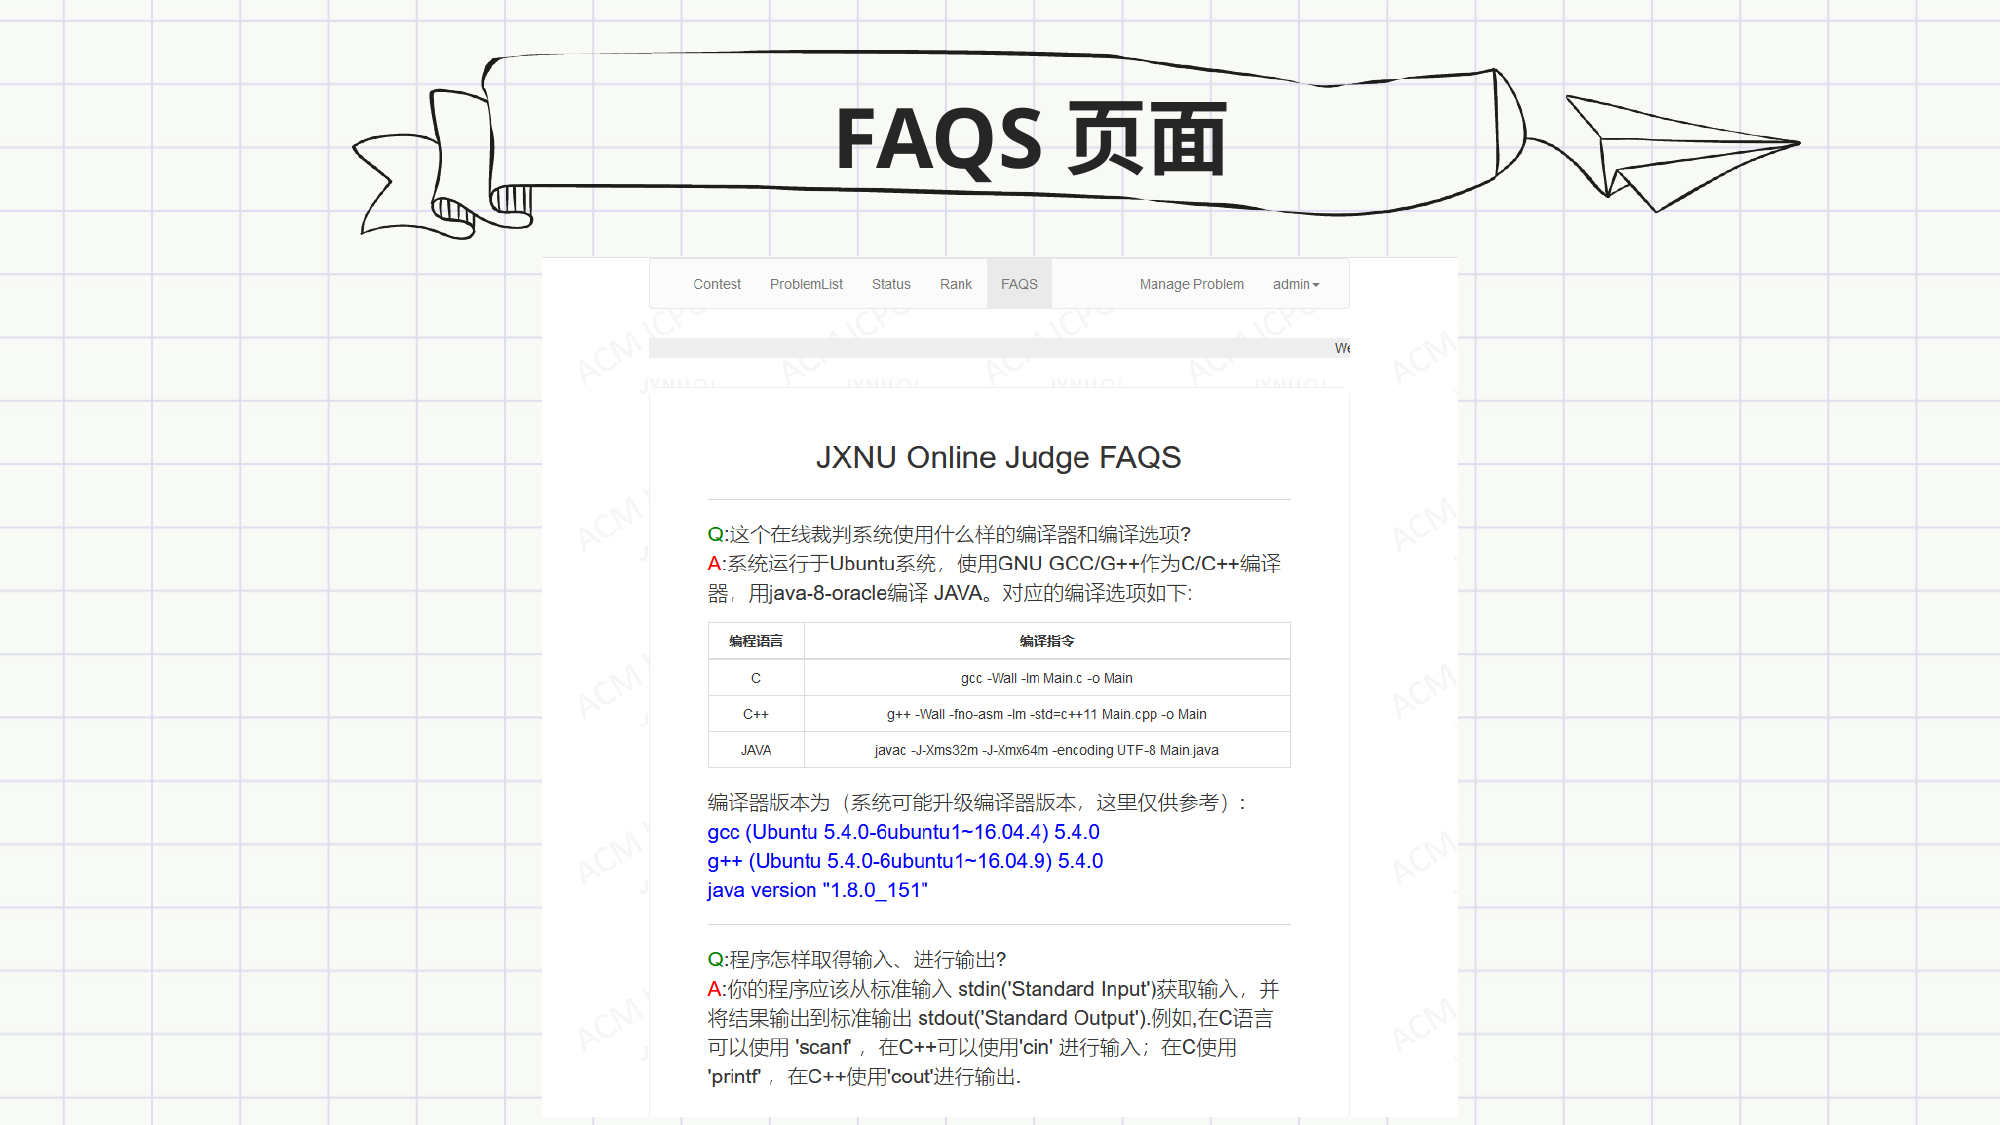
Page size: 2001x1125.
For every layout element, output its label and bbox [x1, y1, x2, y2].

picture [542, 256, 1458, 1117]
picture [352, 50, 1801, 240]
